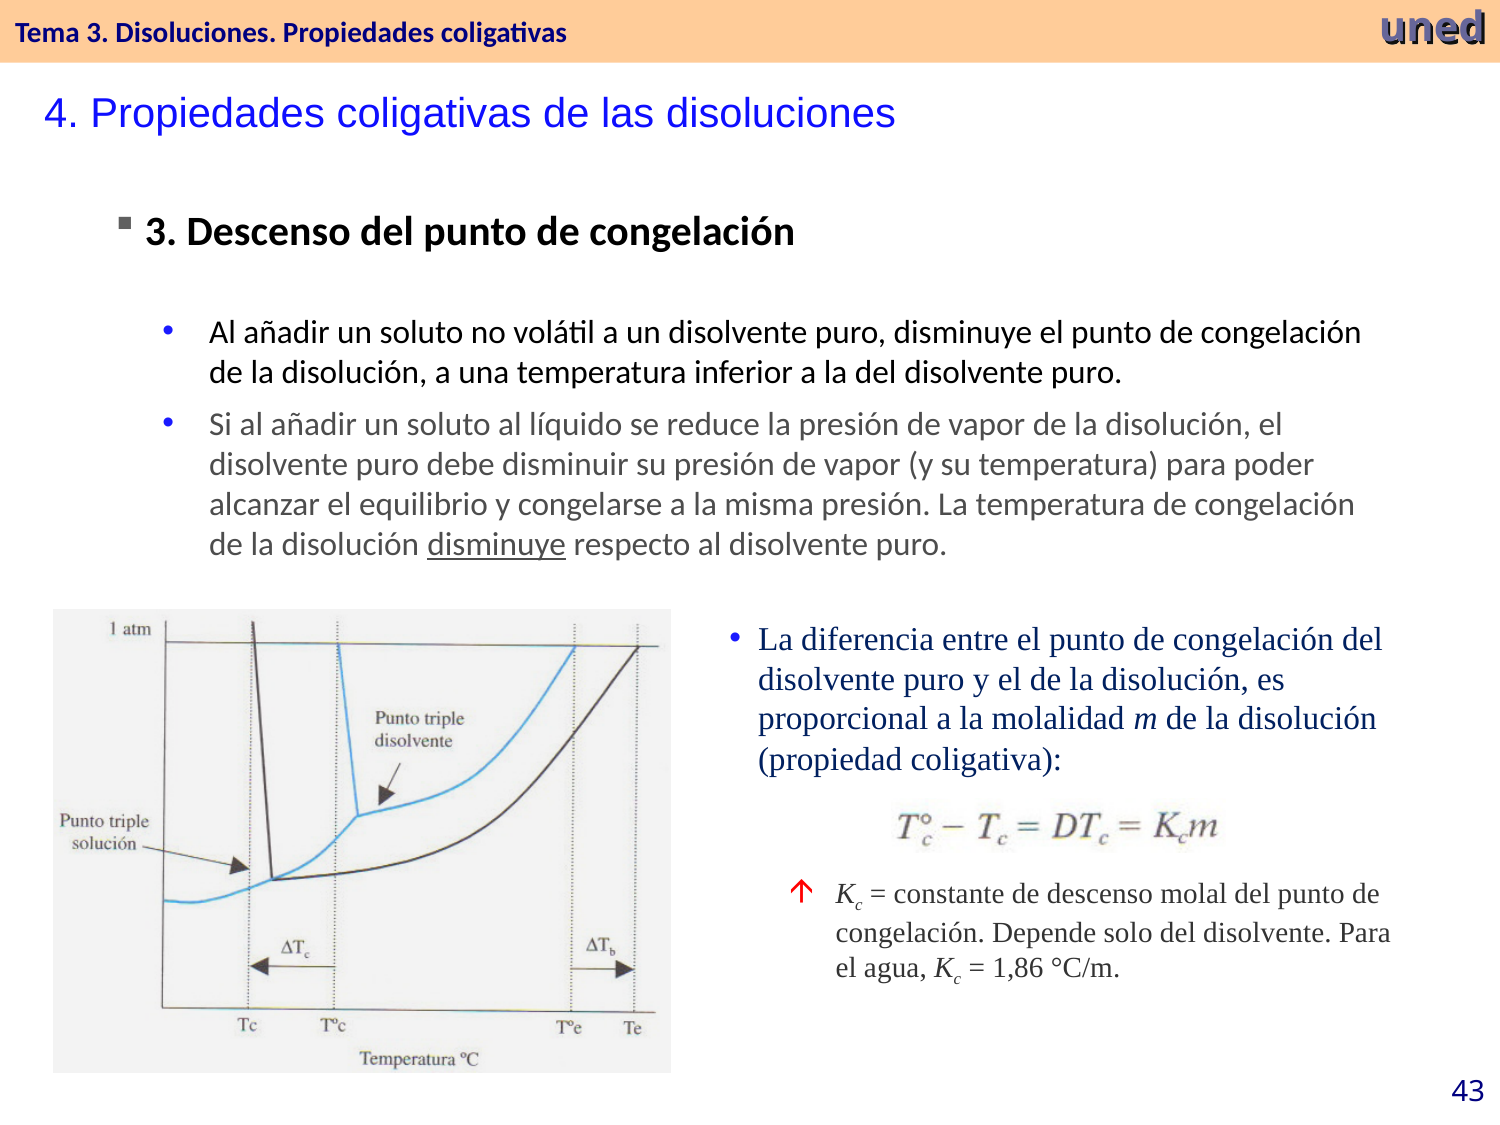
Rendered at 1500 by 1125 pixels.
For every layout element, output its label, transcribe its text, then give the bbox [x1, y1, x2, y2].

picture [891, 797, 1227, 854]
text_box Kc = constante de descenso molal del punto de congelación. Depende solo del disolvente. Para el agua, Kc = 1,86 °C/m. [773, 866, 1412, 996]
text_box 3. Descenso del punto de congelación [100, 196, 1353, 262]
text_box La diferencia entre el punto de congelación del disolvente puro y el de la disolución, es proporcional a la molalidad m de la disolución (propiedad coligativa): [714, 609, 1450, 784]
text_box 4. Propiedades coligativas de las disoluciones [29, 78, 1168, 143]
text_box 43 [1399, 1059, 1500, 1125]
text_box Tema 3. Disoluciones. Propiedades coligativas [0, 0, 1088, 61]
picture [52, 609, 671, 1073]
text_box uned [1364, 0, 1500, 50]
text_box Al añadir un soluto no volátil a un disolvente puro, disminuye el punto de congelación de la disolución, a una temperatura inferior a la del disolvente puro. Si al añadir un soluto al líquido se reduce la presión de vapor de la disolución, el disolvente puro debe disminuir su presión de vapor (y su temperatura) para poder alcanzar el equilibrio y congelarse a la misma presión. La temperatura de congelación de la disolución disminuye respecto al disolvente puro. [147, 302, 1400, 570]
text_box [0, 0, 1500, 63]
